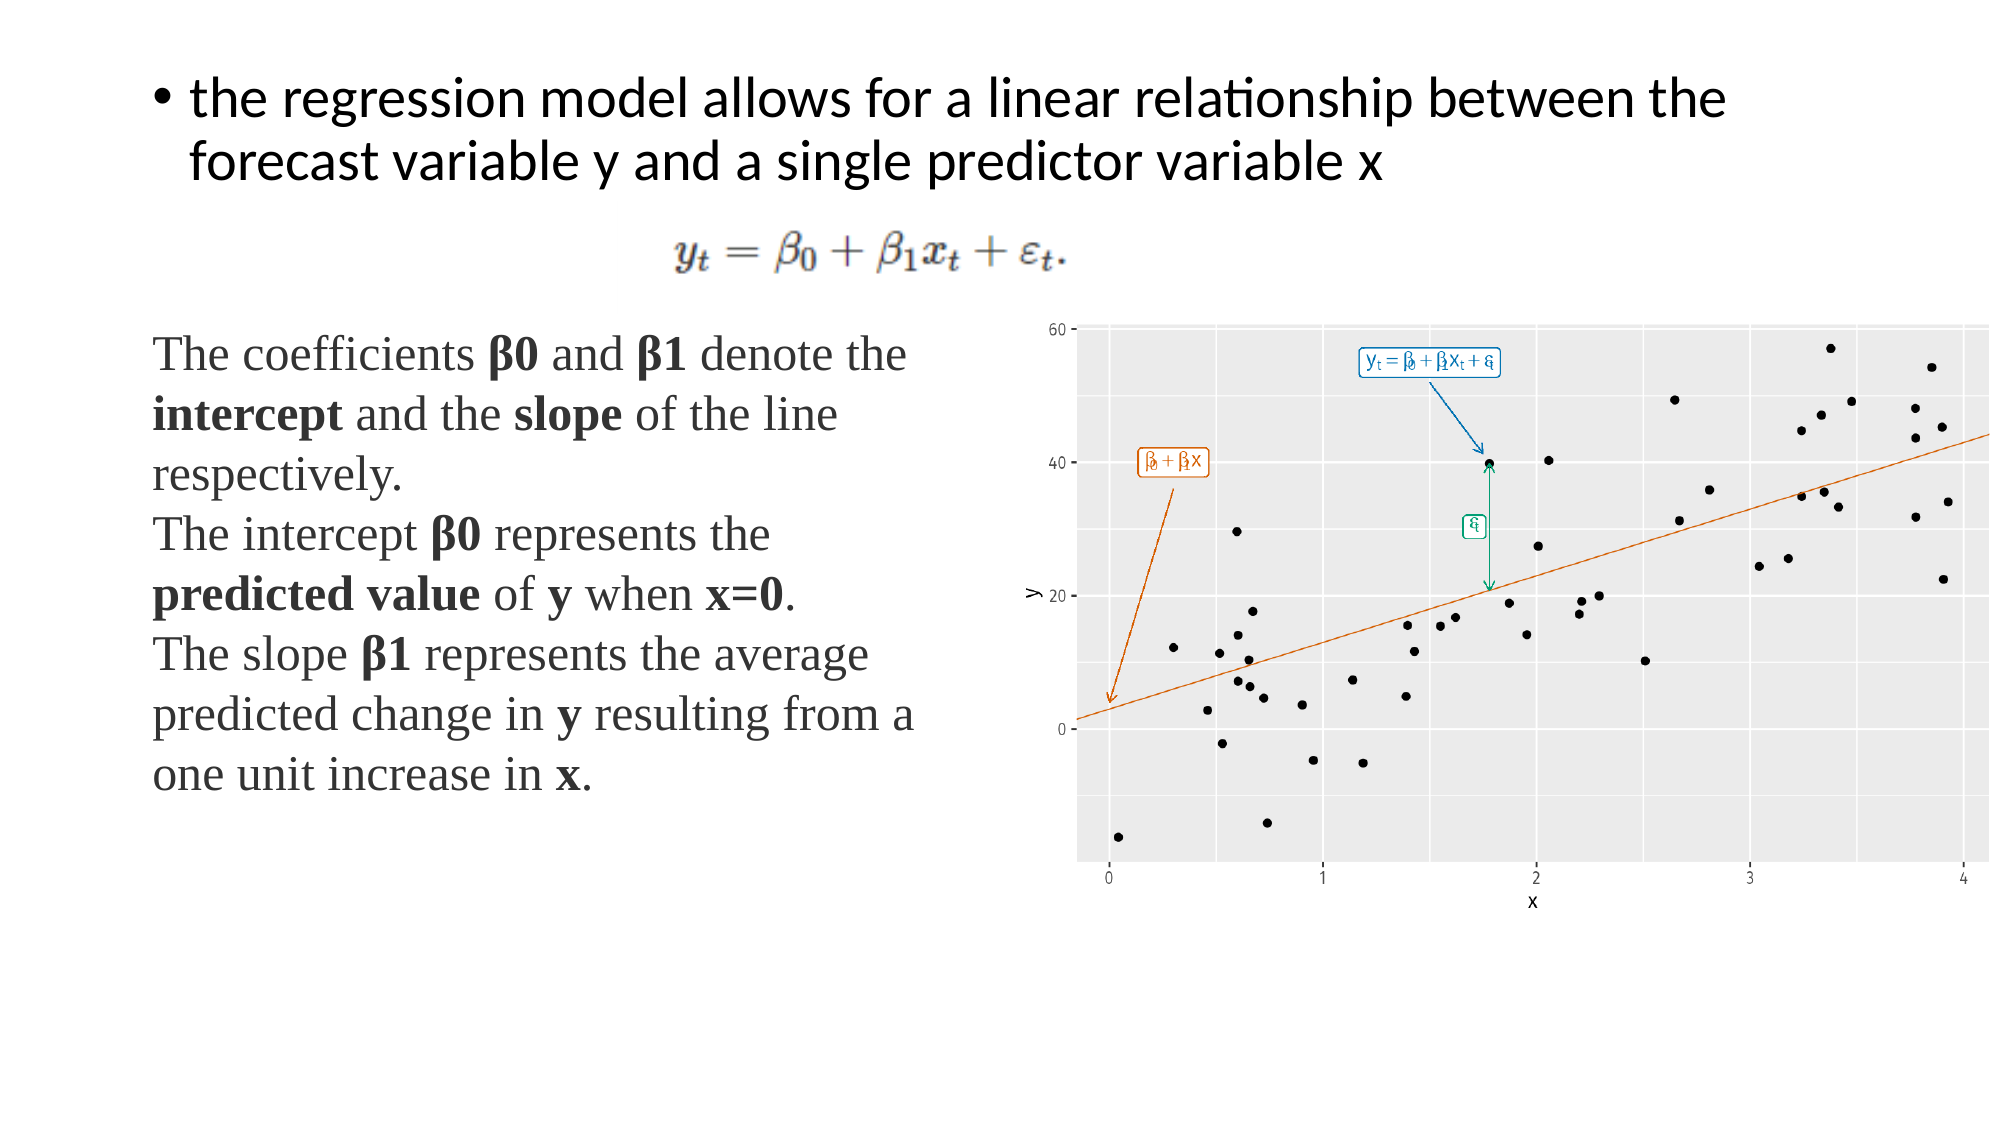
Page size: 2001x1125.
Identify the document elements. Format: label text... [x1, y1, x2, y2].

text_box The coefficients β0 and β1 denote the intercept and the slope of the line respectively. The intercept β0 represents the predicted value of y when x=0. The slope β1 represents the average predicted change in y resulting from a one unit increase in x. [137, 313, 1000, 809]
picture [616, 201, 2000, 924]
list the regression model allows for a linear relationship between the forecast variable y and a single predictor variable x [137, 59, 1863, 313]
list the regression model allows for a linear relationship between the forecast variable y and a single predictor variable x [137, 314, 1863, 1014]
